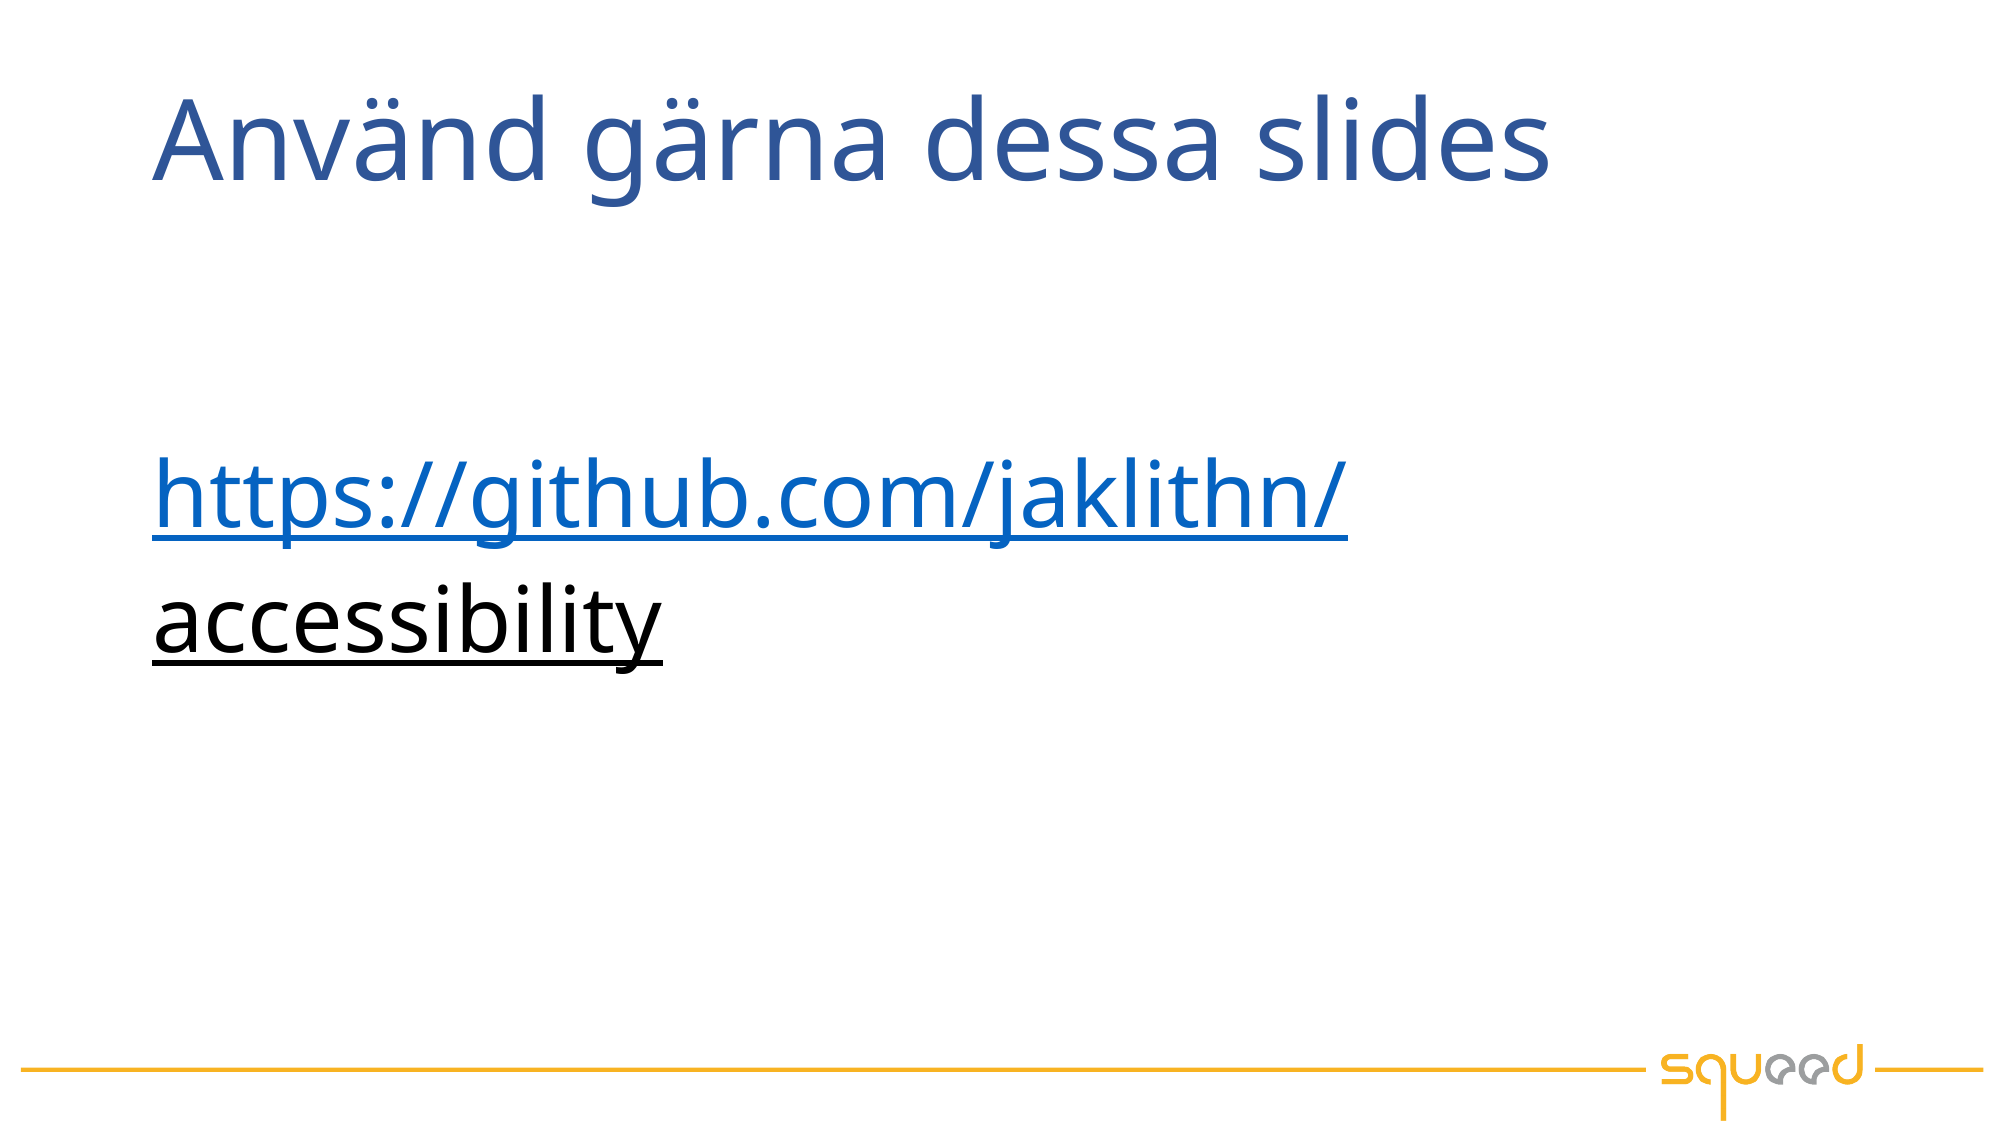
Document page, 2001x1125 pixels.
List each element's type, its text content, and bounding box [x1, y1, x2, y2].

picture [1661, 1044, 1863, 1121]
title Använd gärna dessa slides [137, 59, 1863, 229]
list https://github.com/jaklithn/accessibility [137, 428, 1863, 1014]
